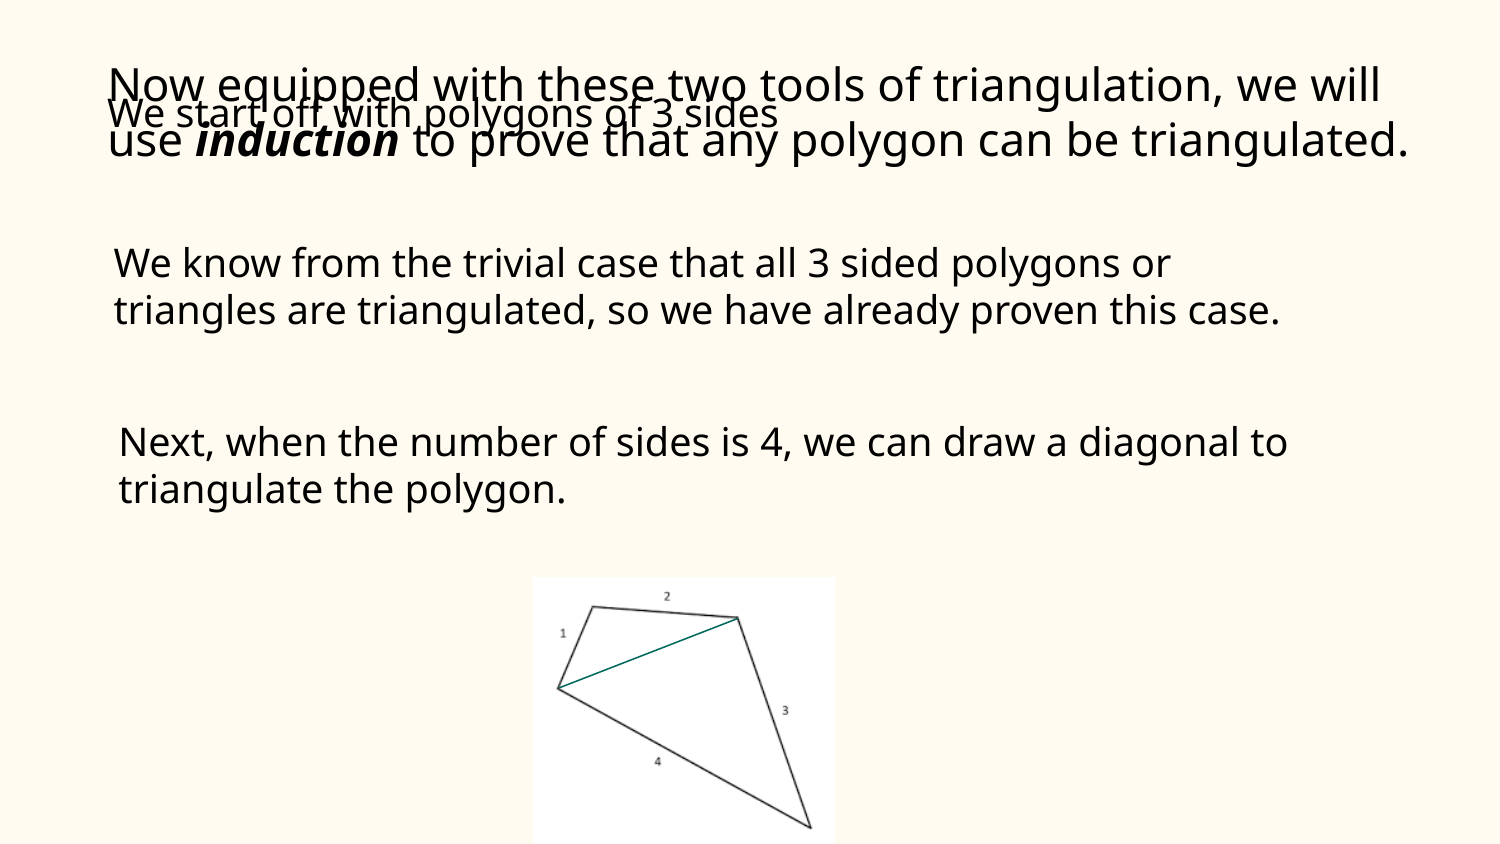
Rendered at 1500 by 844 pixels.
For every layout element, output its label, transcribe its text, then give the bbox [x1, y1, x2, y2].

text_box We know from the trivial case that all 3 sided polygons or triangles are triangulated, so we have already proven this case. [98, 222, 1352, 348]
picture [532, 577, 835, 844]
text_box Next, when the number of sides is 4, we can draw a diagonal to triangulate the polygon. [103, 401, 1385, 527]
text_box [558, 618, 738, 689]
text_box We start off with polygons of 3 sides [92, 73, 1358, 196]
text_box Now equipped with these two tools of triangulation, we will use induction to prove that any polygon can be triangulated. [92, 40, 1430, 181]
